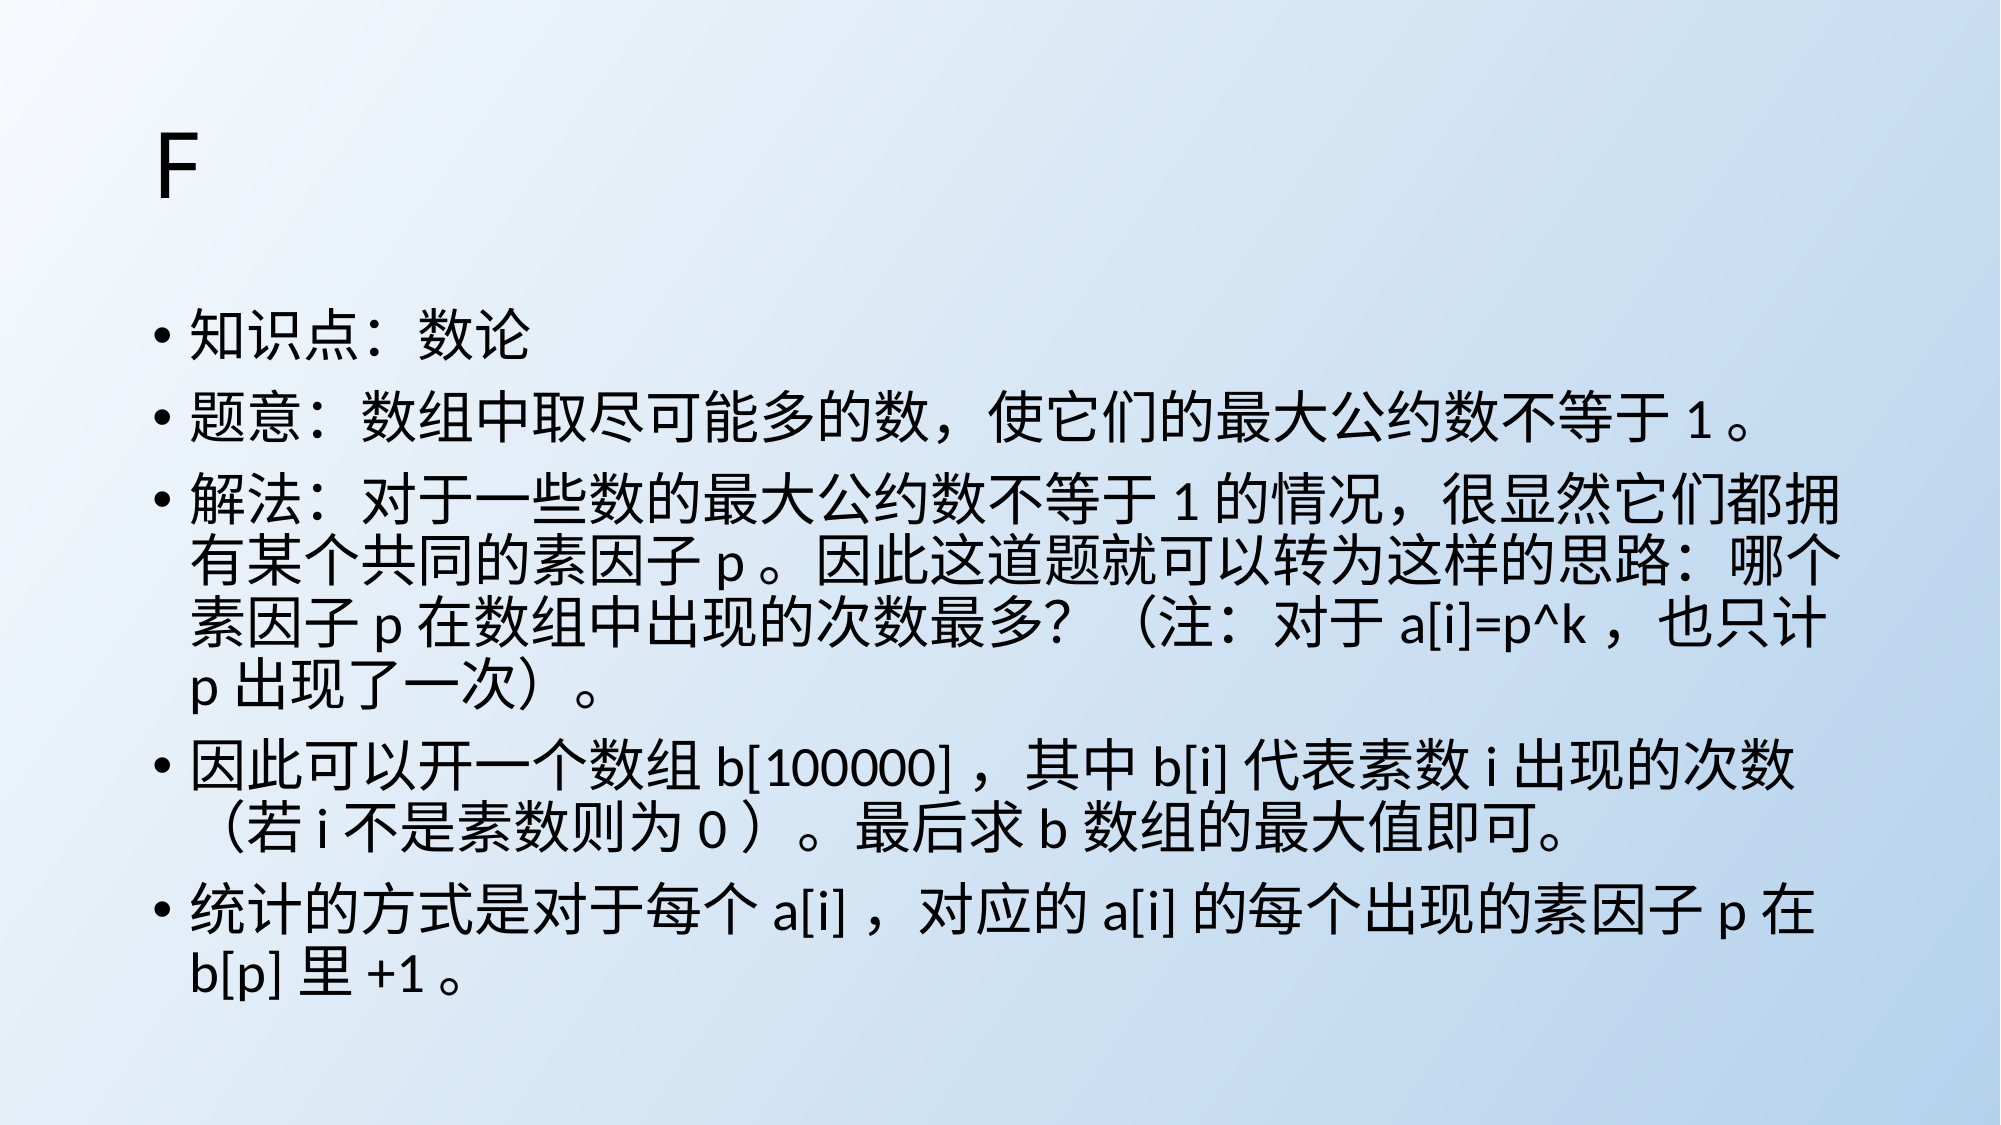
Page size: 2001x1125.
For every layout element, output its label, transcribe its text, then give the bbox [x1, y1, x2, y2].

list 知识点：数论 题意：数组中取尽可能多的数，使它们的最大公约数不等于1。 解法：对于一些数的最大公约数不等于1的情况，很显然它们都拥有某个共同的素因子p。因此这道题就可以转为这样的思路：哪个素因子p在数组中出现的次数最多？（注：对于a[i]=p^k，也只计p出现了一次）。 因此可以开一个数组b[100000]，其中b[i]代表素数i出现的次数（若i不是素数则为0）。最后求b数组的最大值即可。 统计的方式是对于每个a[i]，对应的a[i]的每个出现的素因子p在b[p]里+1。 [137, 299, 1863, 1014]
title F [137, 59, 1863, 278]
